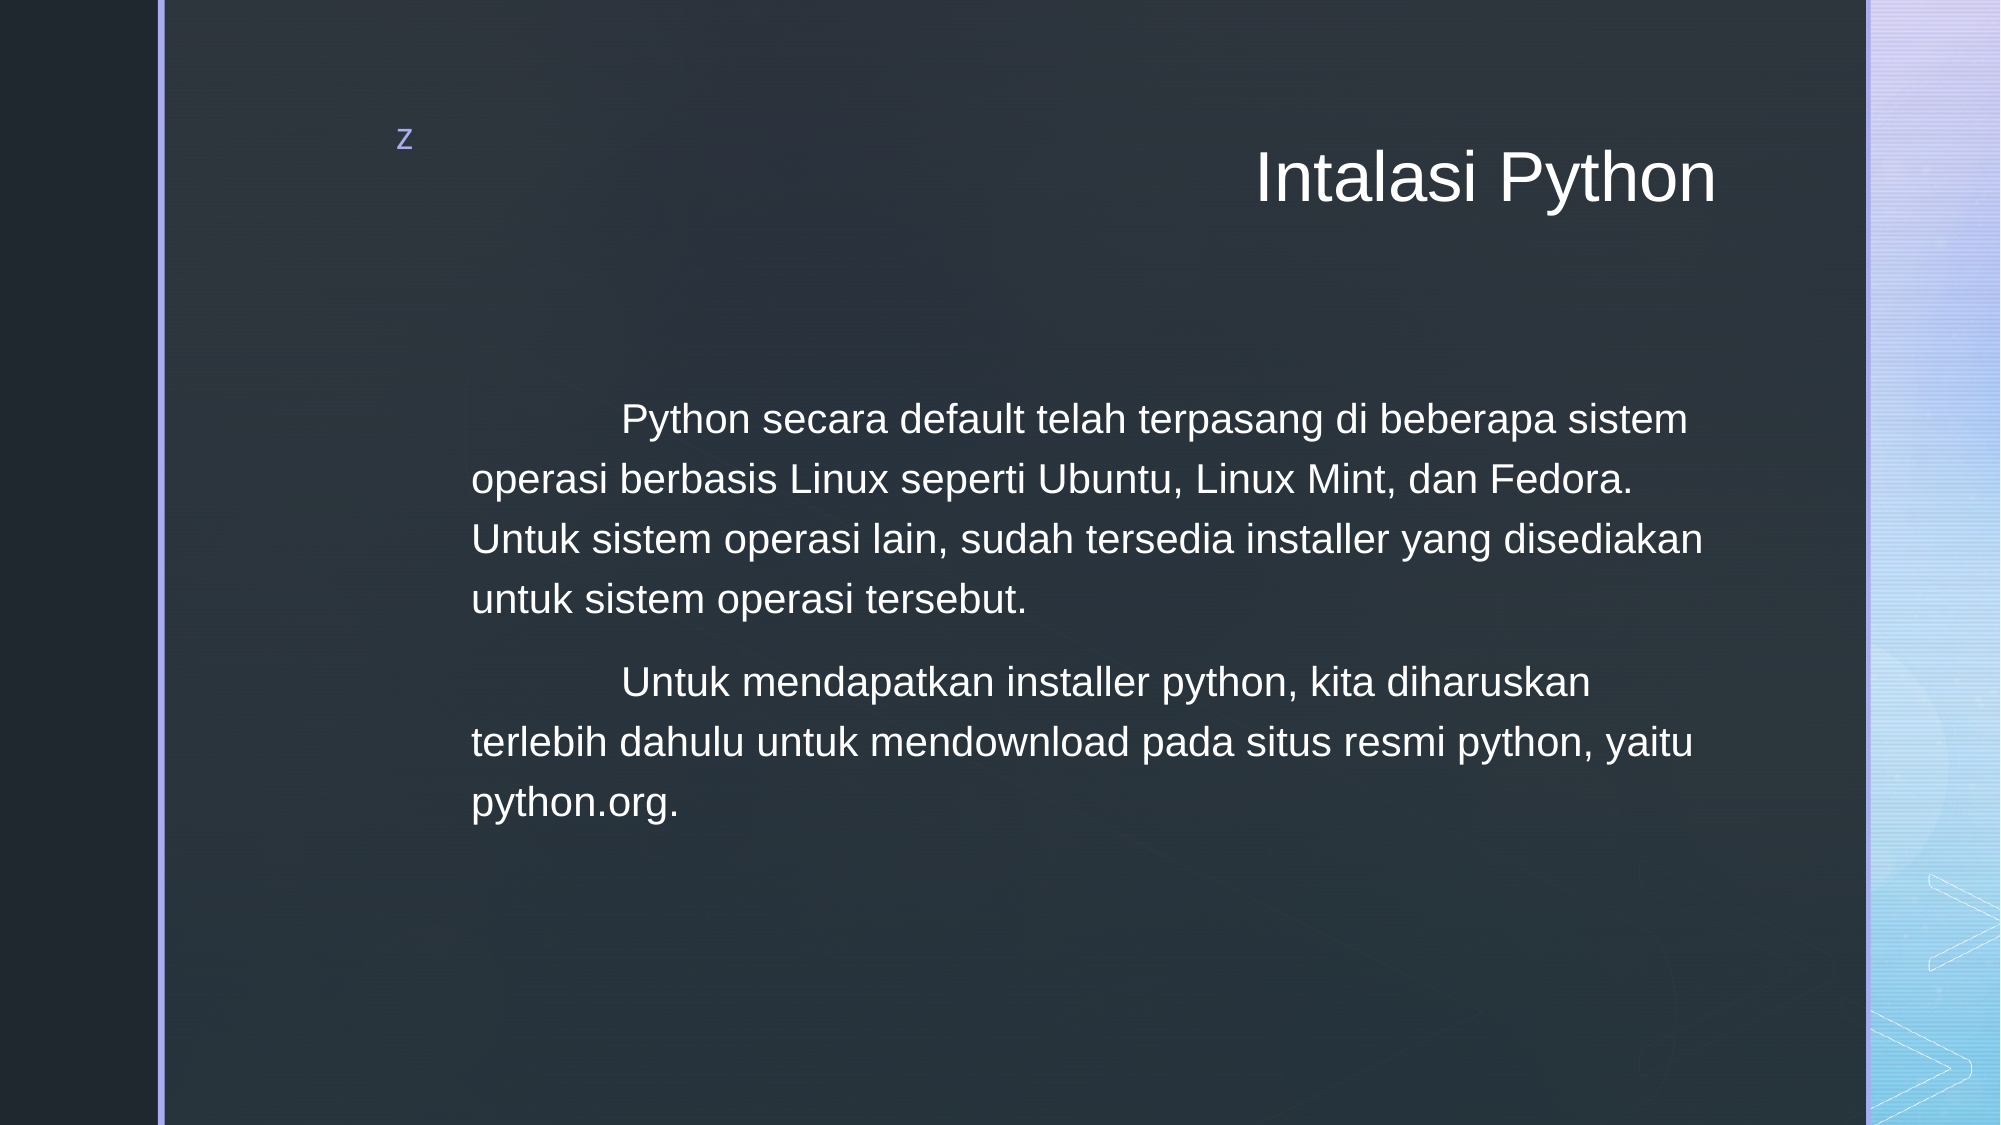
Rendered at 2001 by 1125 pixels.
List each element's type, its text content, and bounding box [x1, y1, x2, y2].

title Intalasi Python [428, 132, 1734, 310]
list Python secara default telah terpasang di beberapa sistem operasi berbasis Linux seperti Ubuntu, Linux Mint, dan Fedora. Untuk sistem operasi lain, sudah tersedia installer yang disediakan untuk sistem operasi tersebut. Untuk mendapatkan installer python, kita diharuskan terlebih dahulu untuk mendownload pada situs resmi python, yaitu python.org. [454, 275, 1734, 932]
picture [1871, 0, 2001, 1125]
